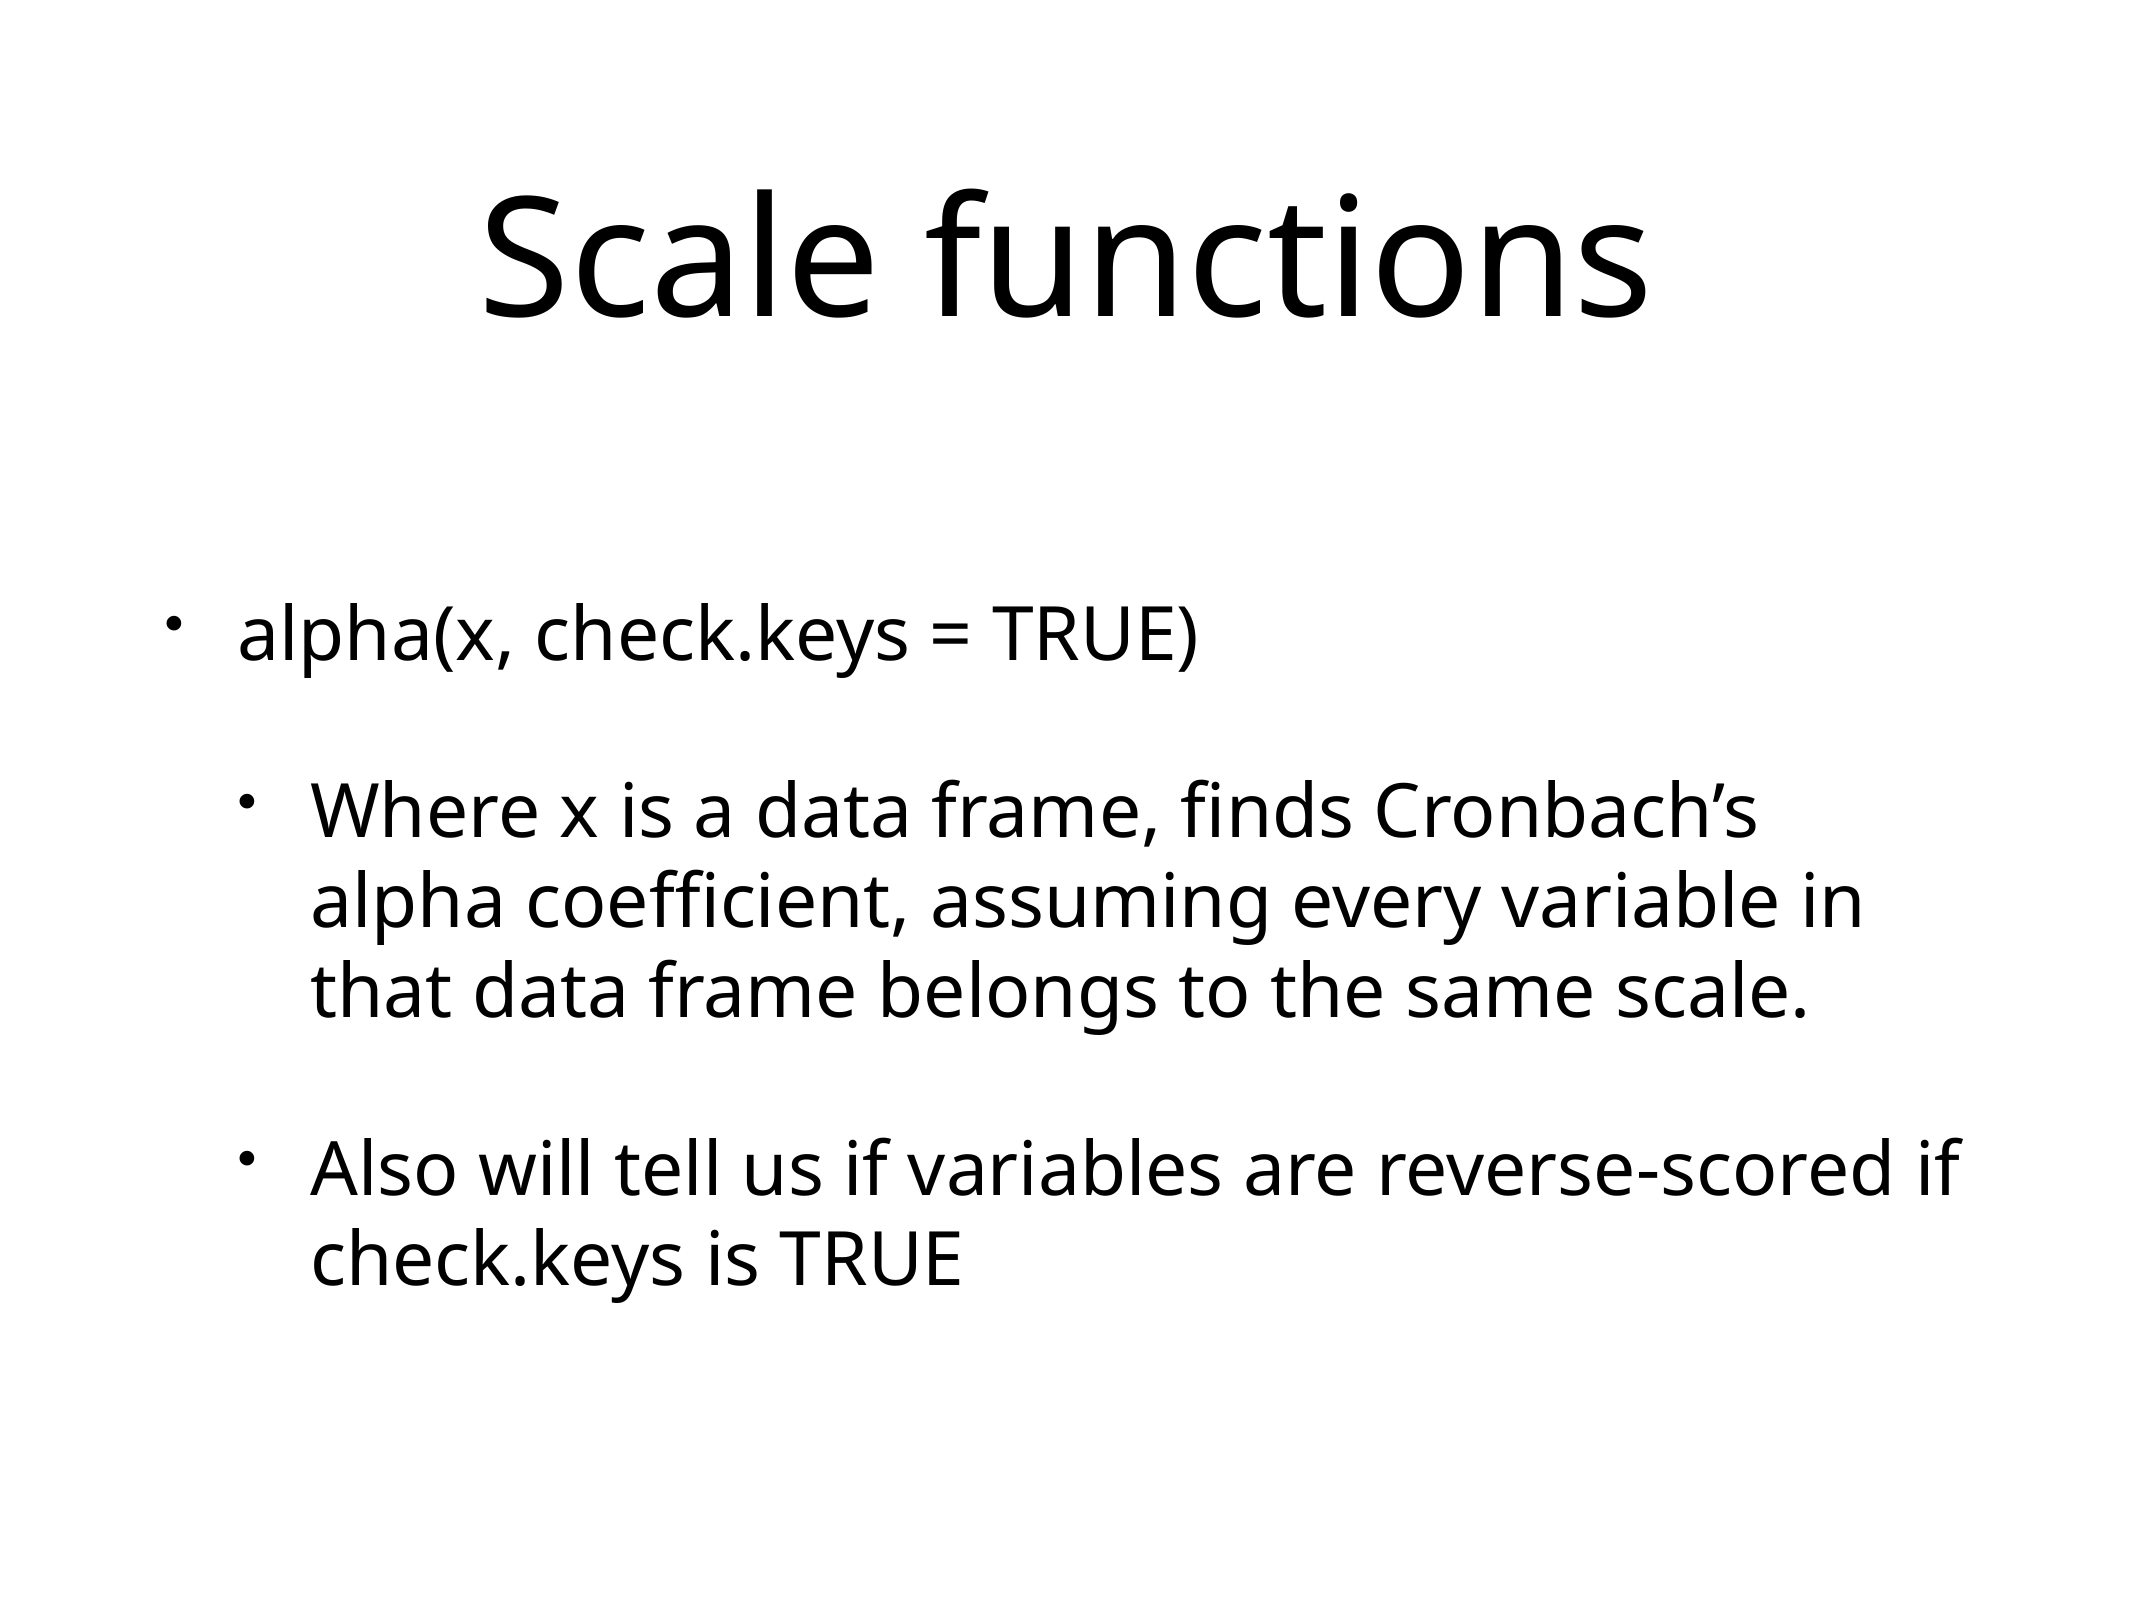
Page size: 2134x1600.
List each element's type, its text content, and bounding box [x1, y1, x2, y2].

title Scale functions [155, 72, 1978, 426]
list alpha(x, check.keys = TRUE) Where x is a data frame, finds Cronbach’s alpha coefficient, assuming every variable in that data frame belongs to the same scale. Also will tell us if variables are reverse-scored if check.keys is TRUE [155, 426, 1978, 1459]
